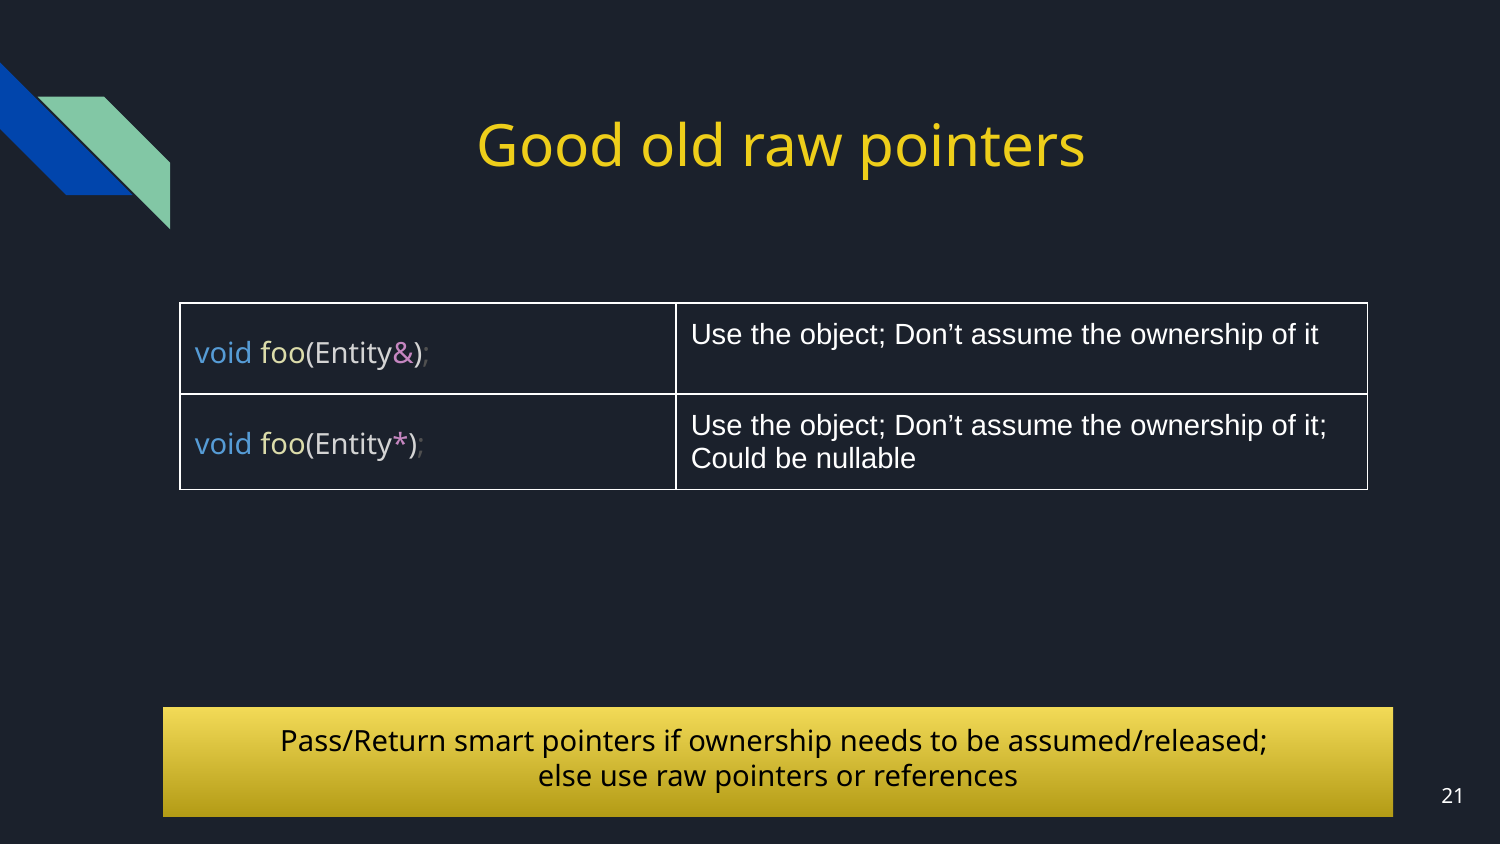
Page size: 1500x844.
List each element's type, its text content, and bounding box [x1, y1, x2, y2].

title Good old raw pointers [204, 93, 1359, 202]
table_header Use the object; Don’t assume the ownership of it [677, 304, 1367, 393]
table_cell void foo(Entity*); [181, 395, 675, 489]
table_cell Use the object; Don’t assume the ownership of it; Could be nullable [677, 395, 1367, 489]
slide_number ‹#› [1389, 764, 1480, 830]
table_header void foo(Entity&); [181, 304, 675, 393]
title Pass/Return smart pointers if ownership needs to be assumed/released; else use raw pointers or references [163, 707, 1394, 817]
